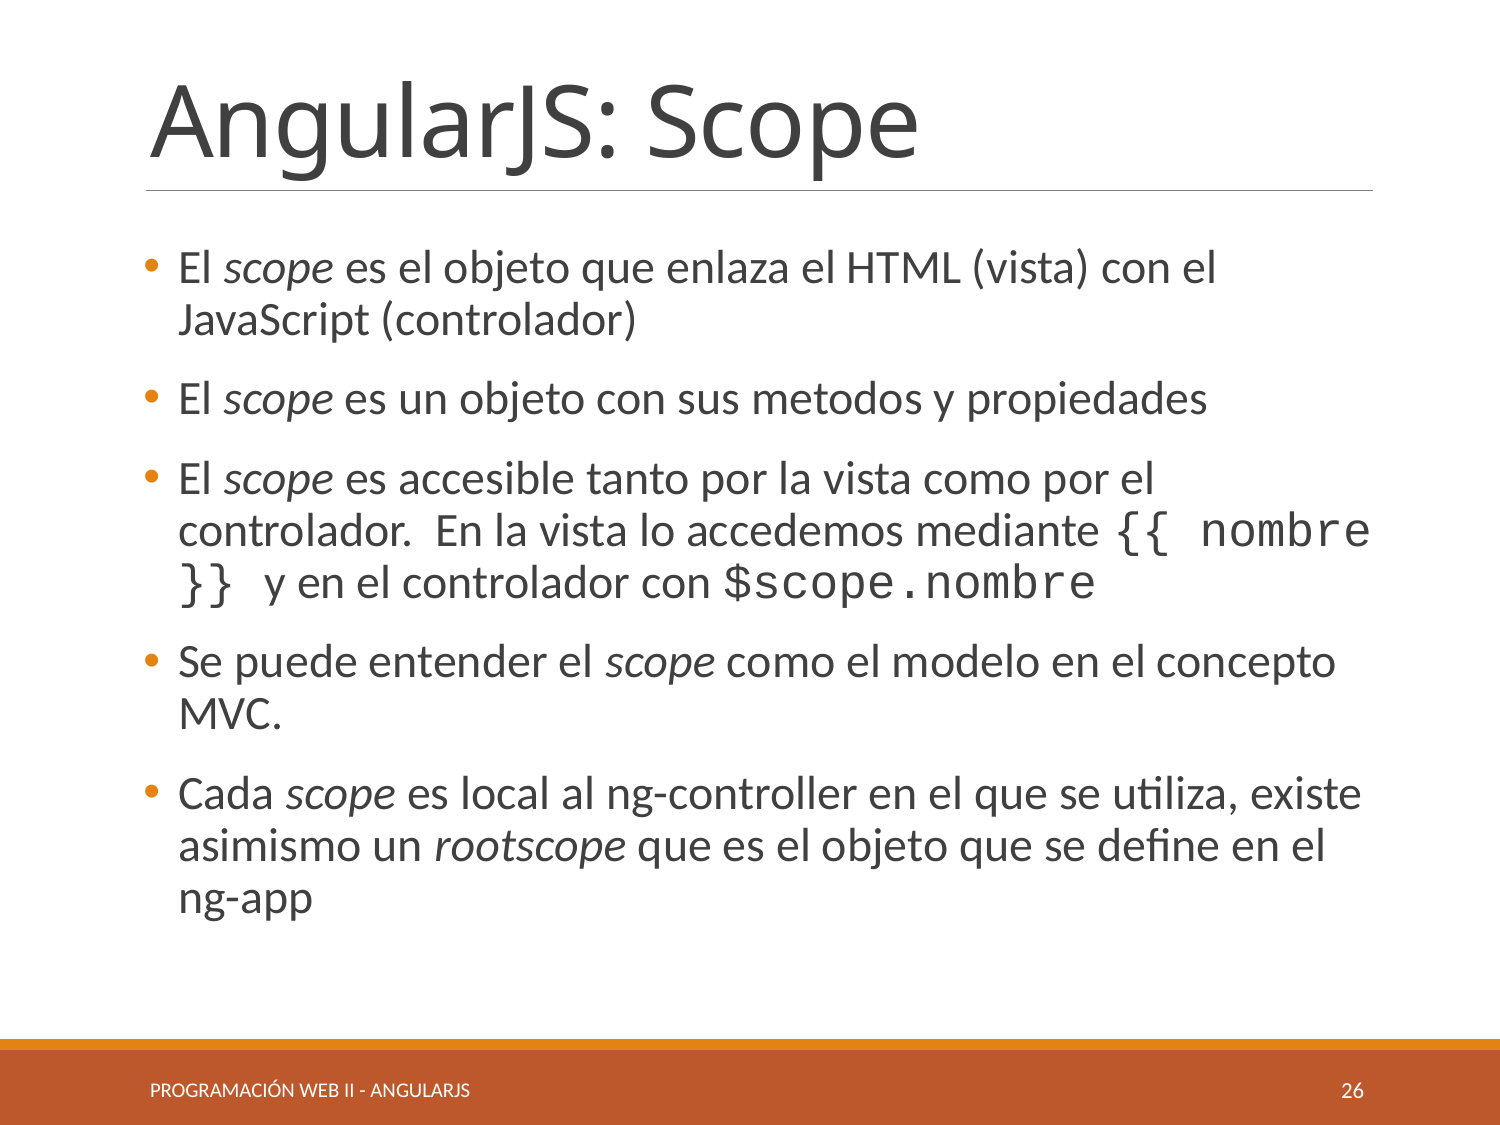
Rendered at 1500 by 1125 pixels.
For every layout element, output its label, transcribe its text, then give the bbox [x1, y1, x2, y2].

footer Programación Web II - angularjs [135, 1059, 729, 1120]
title AngularJS: Scope [135, 47, 1373, 186]
slide_number 26 [1218, 1059, 1380, 1120]
list El scope es el objeto que enlaza el HTML (vista) con el JavaScript (controlador) El scope es un objeto con sus metodos y propiedades El scope es accesible tanto por la vista como por el controlador. En la vista lo accedemos mediante {{ nombre }} y en el controlador con $scope.nombre Se puede entender el scope como el modelo en el concepto MVC. Cada scope es local al ng-controller en el que se utiliza, existe asimismo un rootscope que es el objeto que se define en el ng-app [135, 234, 1373, 989]
